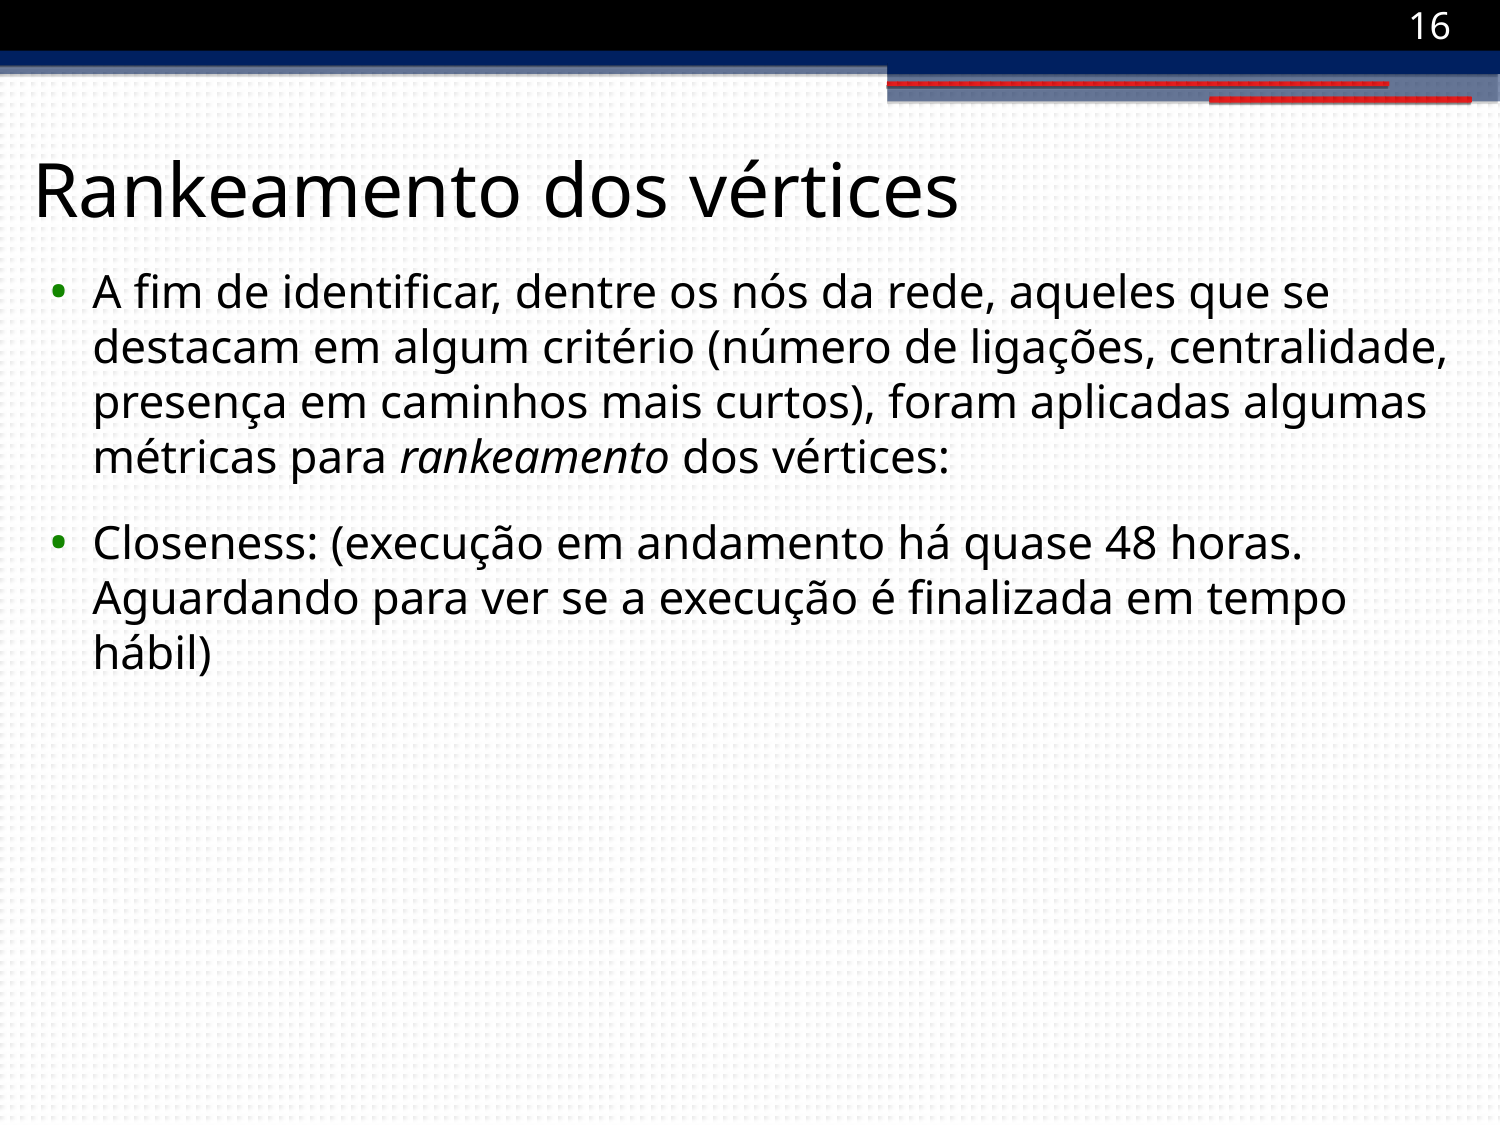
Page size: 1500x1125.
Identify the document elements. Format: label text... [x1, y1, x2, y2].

text_box Rankeamento dos vértices [17, 99, 1482, 255]
text_box <número> [1340, 0, 1466, 61]
text_box A fim de identificar, dentre os nós da rede, aqueles que se destacam em algum critério (número de ligações, centralidade, presença em caminhos mais curtos), foram aplicadas algumas métricas para rankeamento dos vértices: Closeness: (execução em andamento há quase 48 horas. Aguardando para ver se a execução é finalizada em tempo hábil) [17, 255, 1482, 1090]
picture [0, 74, 1500, 1125]
